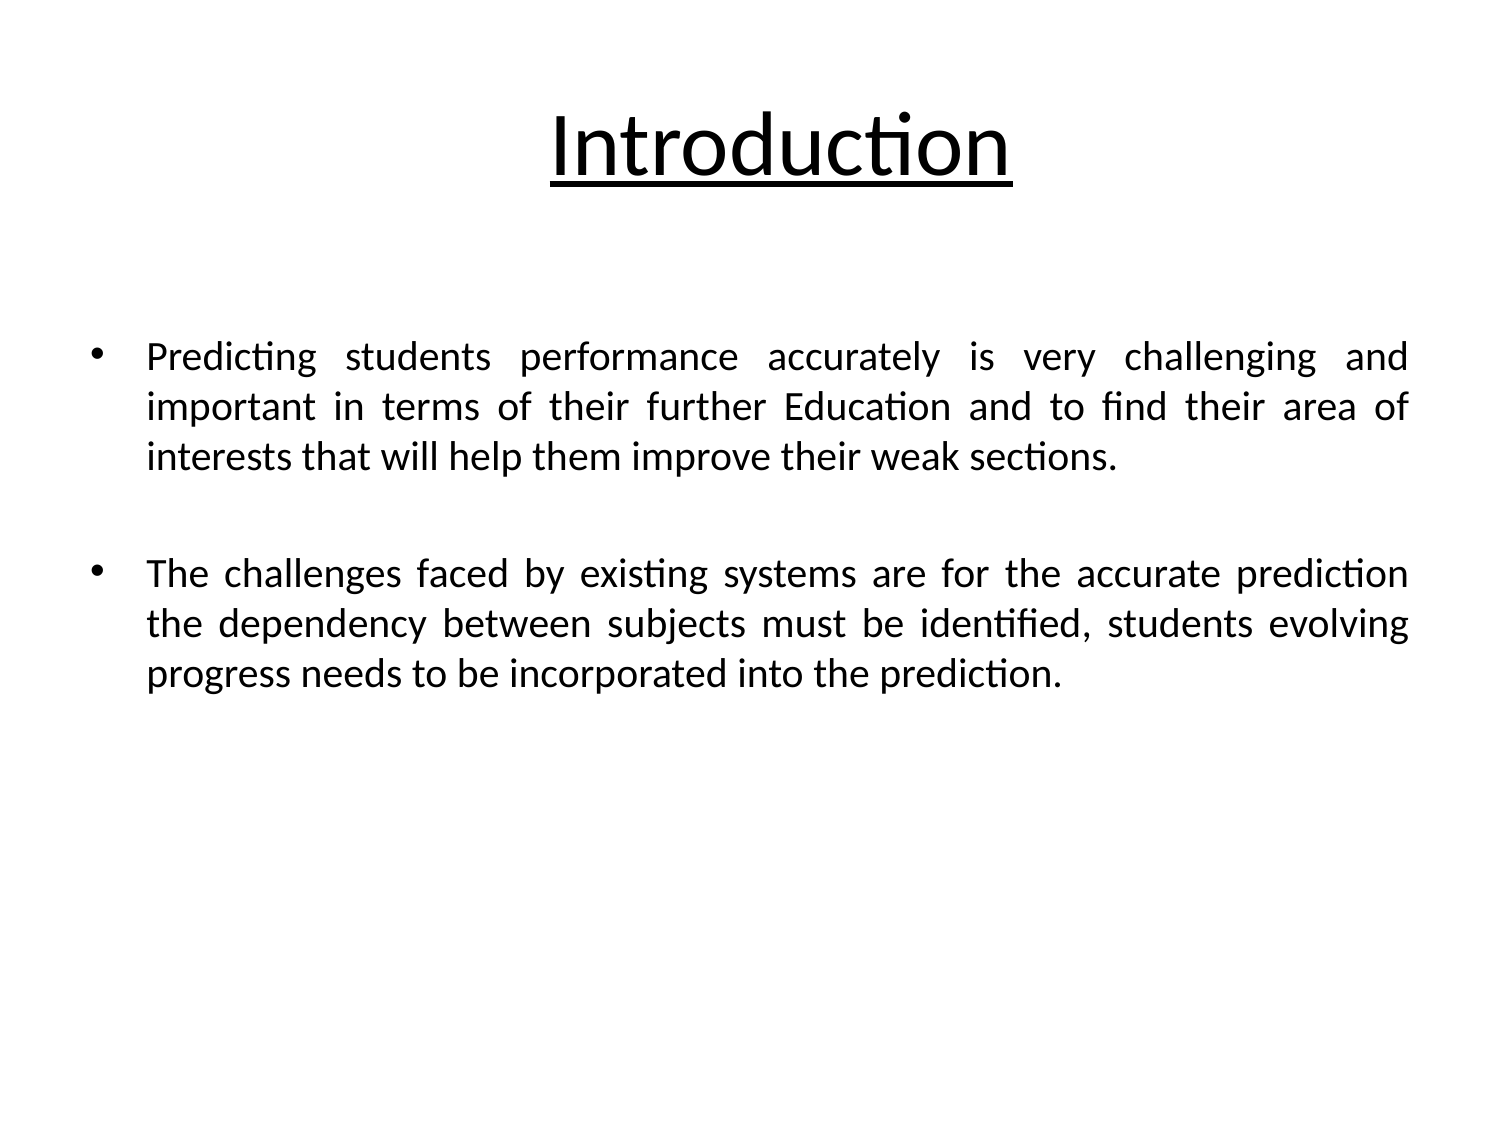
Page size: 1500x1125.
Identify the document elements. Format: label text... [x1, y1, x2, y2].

title Introduction [75, 45, 1425, 233]
list Predicting students performance accurately is very challenging and important in terms of their further Education and to find their area of interests that will help them improve their weak sections. The challenges faced by existing systems are for the accurate prediction the dependency between subjects must be identified, students evolving progress needs to be incorporated into the prediction. [75, 262, 1425, 1005]
